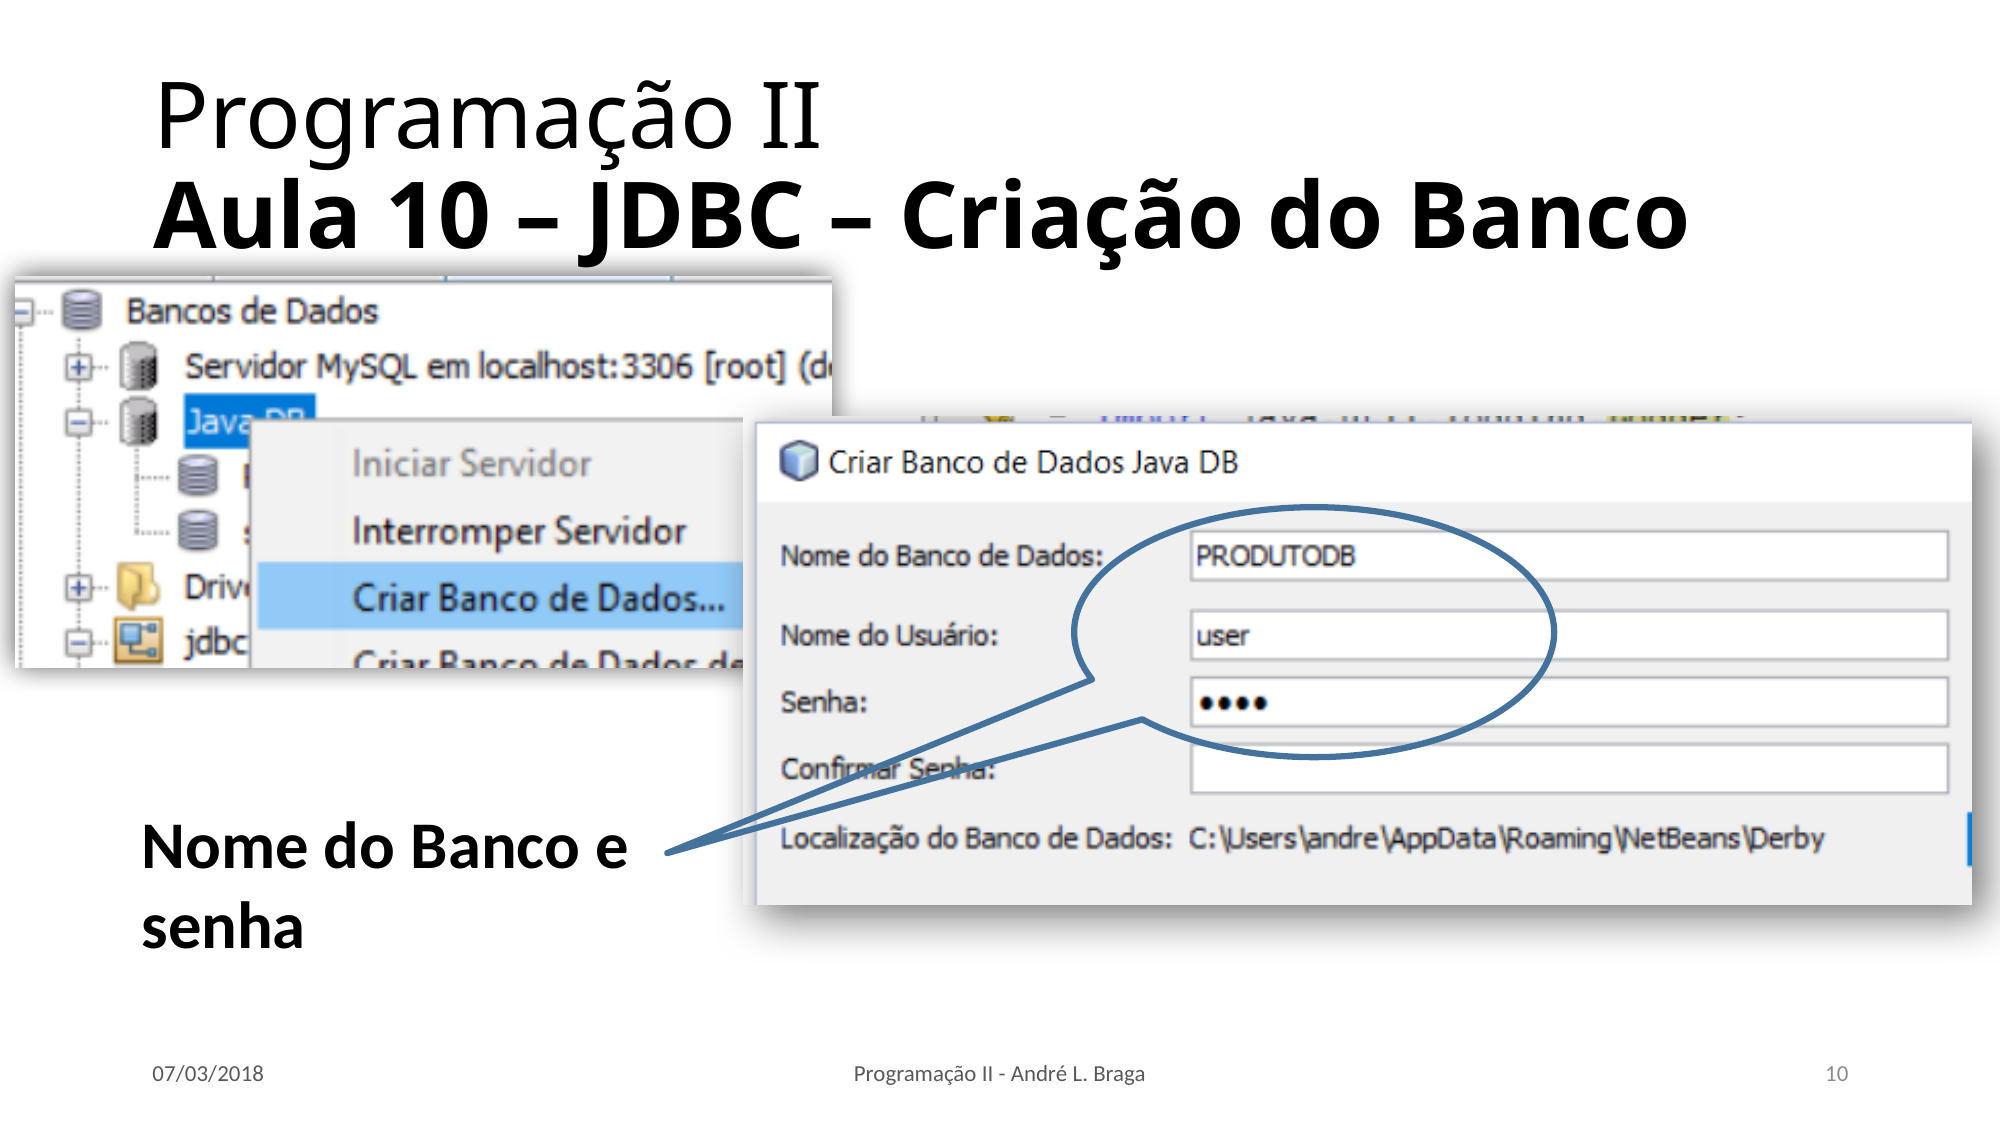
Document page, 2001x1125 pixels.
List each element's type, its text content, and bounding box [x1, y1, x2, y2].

slide_number 10 [1413, 1042, 1864, 1103]
text_box Nome do Banco e senha [126, 794, 663, 970]
text_box [666, 821, 743, 855]
picture [15, 276, 1972, 905]
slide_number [137, 1042, 588, 1103]
title Programação II Aula 10 – JDBC – Criação do Banco [138, 60, 1864, 278]
footer Programação II - André L. Braga [662, 1042, 1338, 1103]
